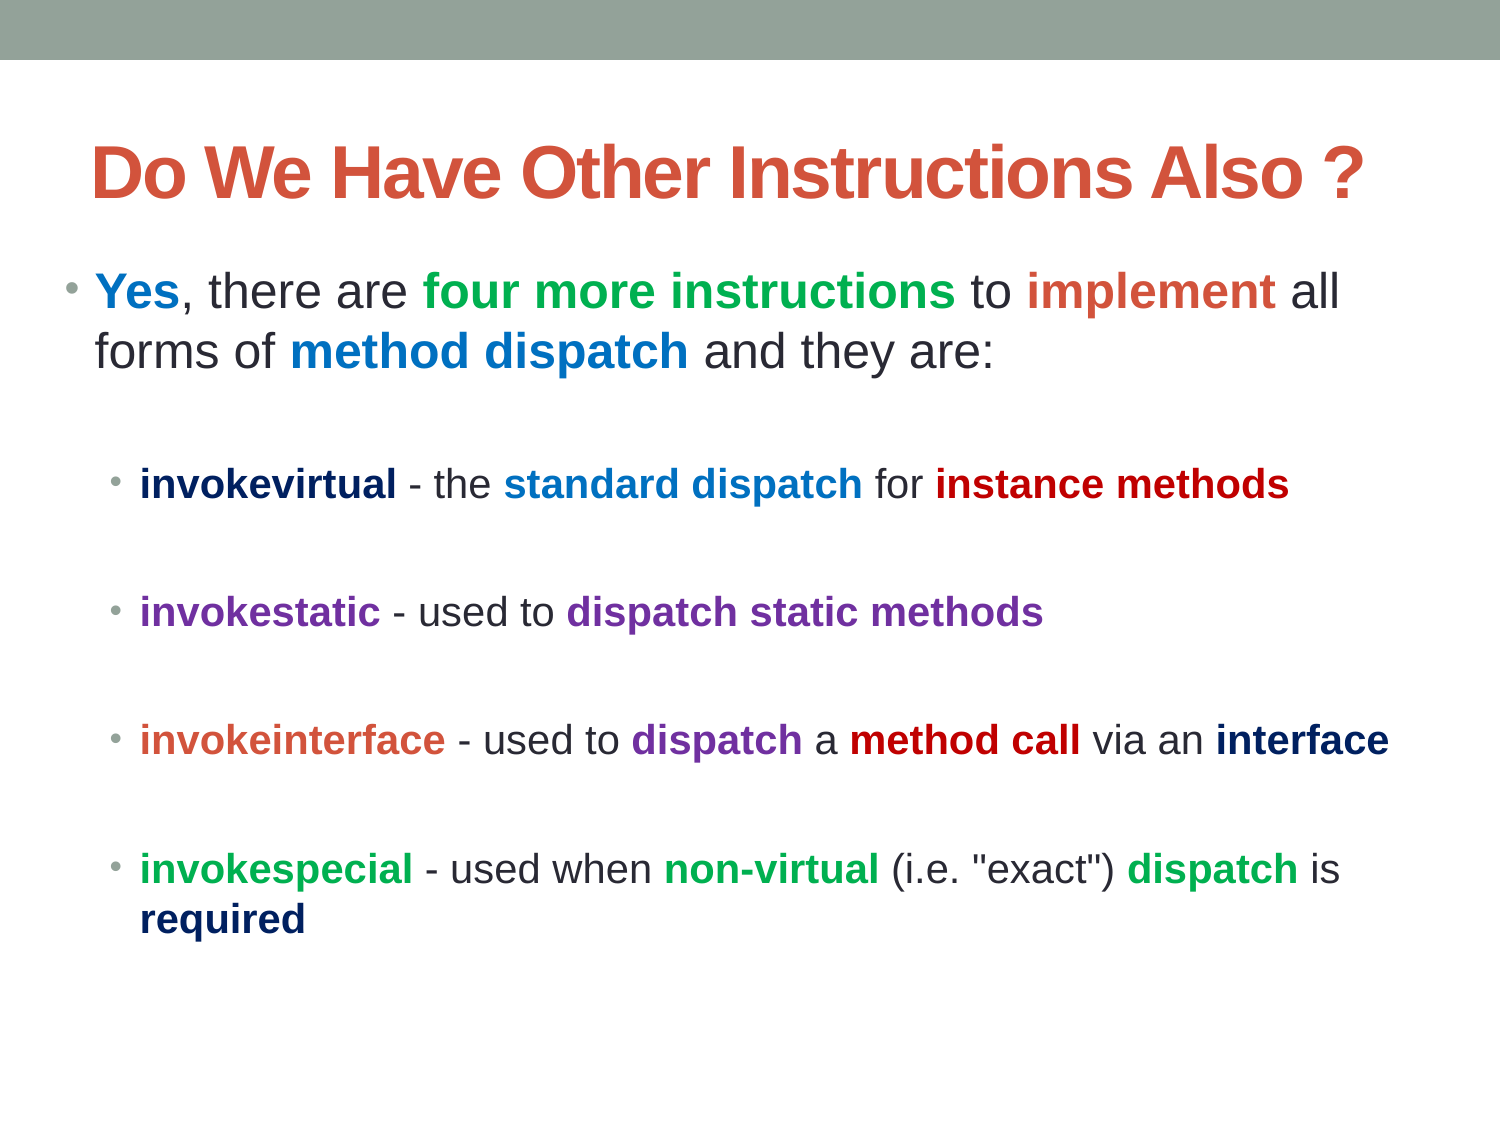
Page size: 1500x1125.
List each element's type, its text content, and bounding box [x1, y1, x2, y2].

list Yes, there are four more instructions to implement all forms of method dispatch and they are: invokevirtual - the standard dispatch for instance methods invokestatic - used to dispatch static methods invokeinterface - used to dispatch a method call via an interface invokespecial - used when non-virtual (i.e. "exact") dispatch is required [49, 250, 1445, 1047]
title Do We Have Other Instructions Also ? [75, 87, 1425, 250]
